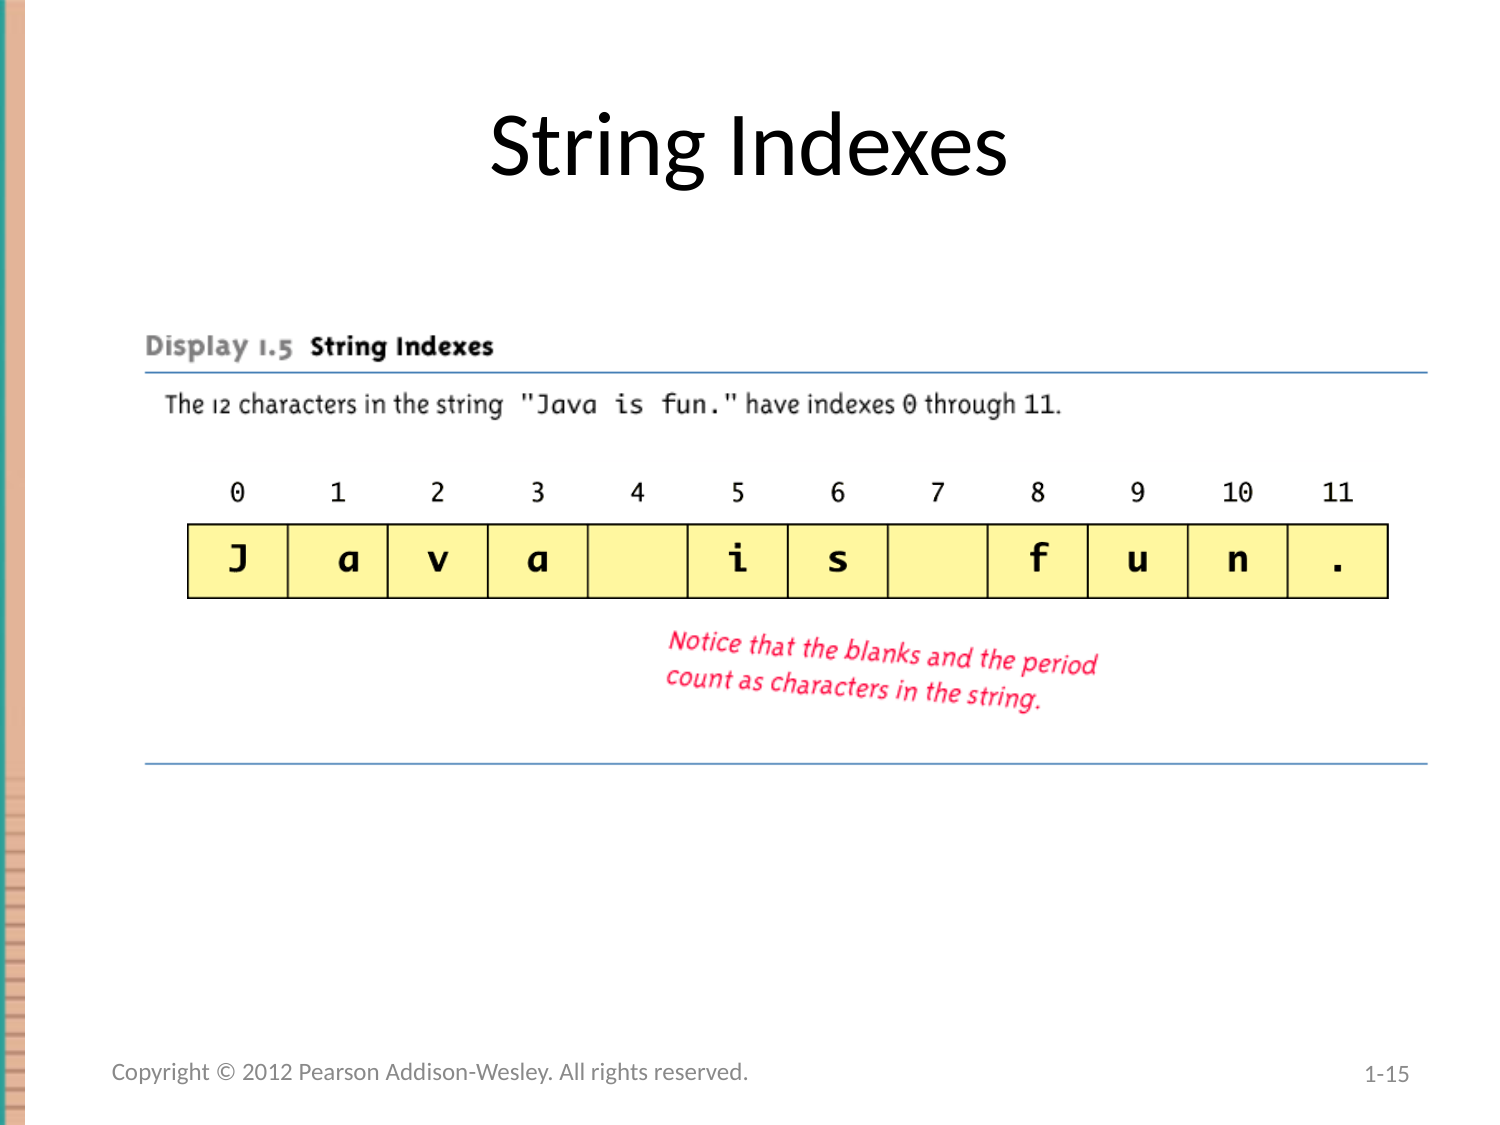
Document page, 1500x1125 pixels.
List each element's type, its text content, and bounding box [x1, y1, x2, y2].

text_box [137, 329, 1438, 776]
title String Indexes [74, 44, 1426, 233]
picture [0, 0, 25, 1125]
footer Copyright © 2012 Pearson Addison-Wesley. All rights reserved. [75, 1040, 788, 1100]
slide_number 1-15 [1074, 1042, 1425, 1103]
